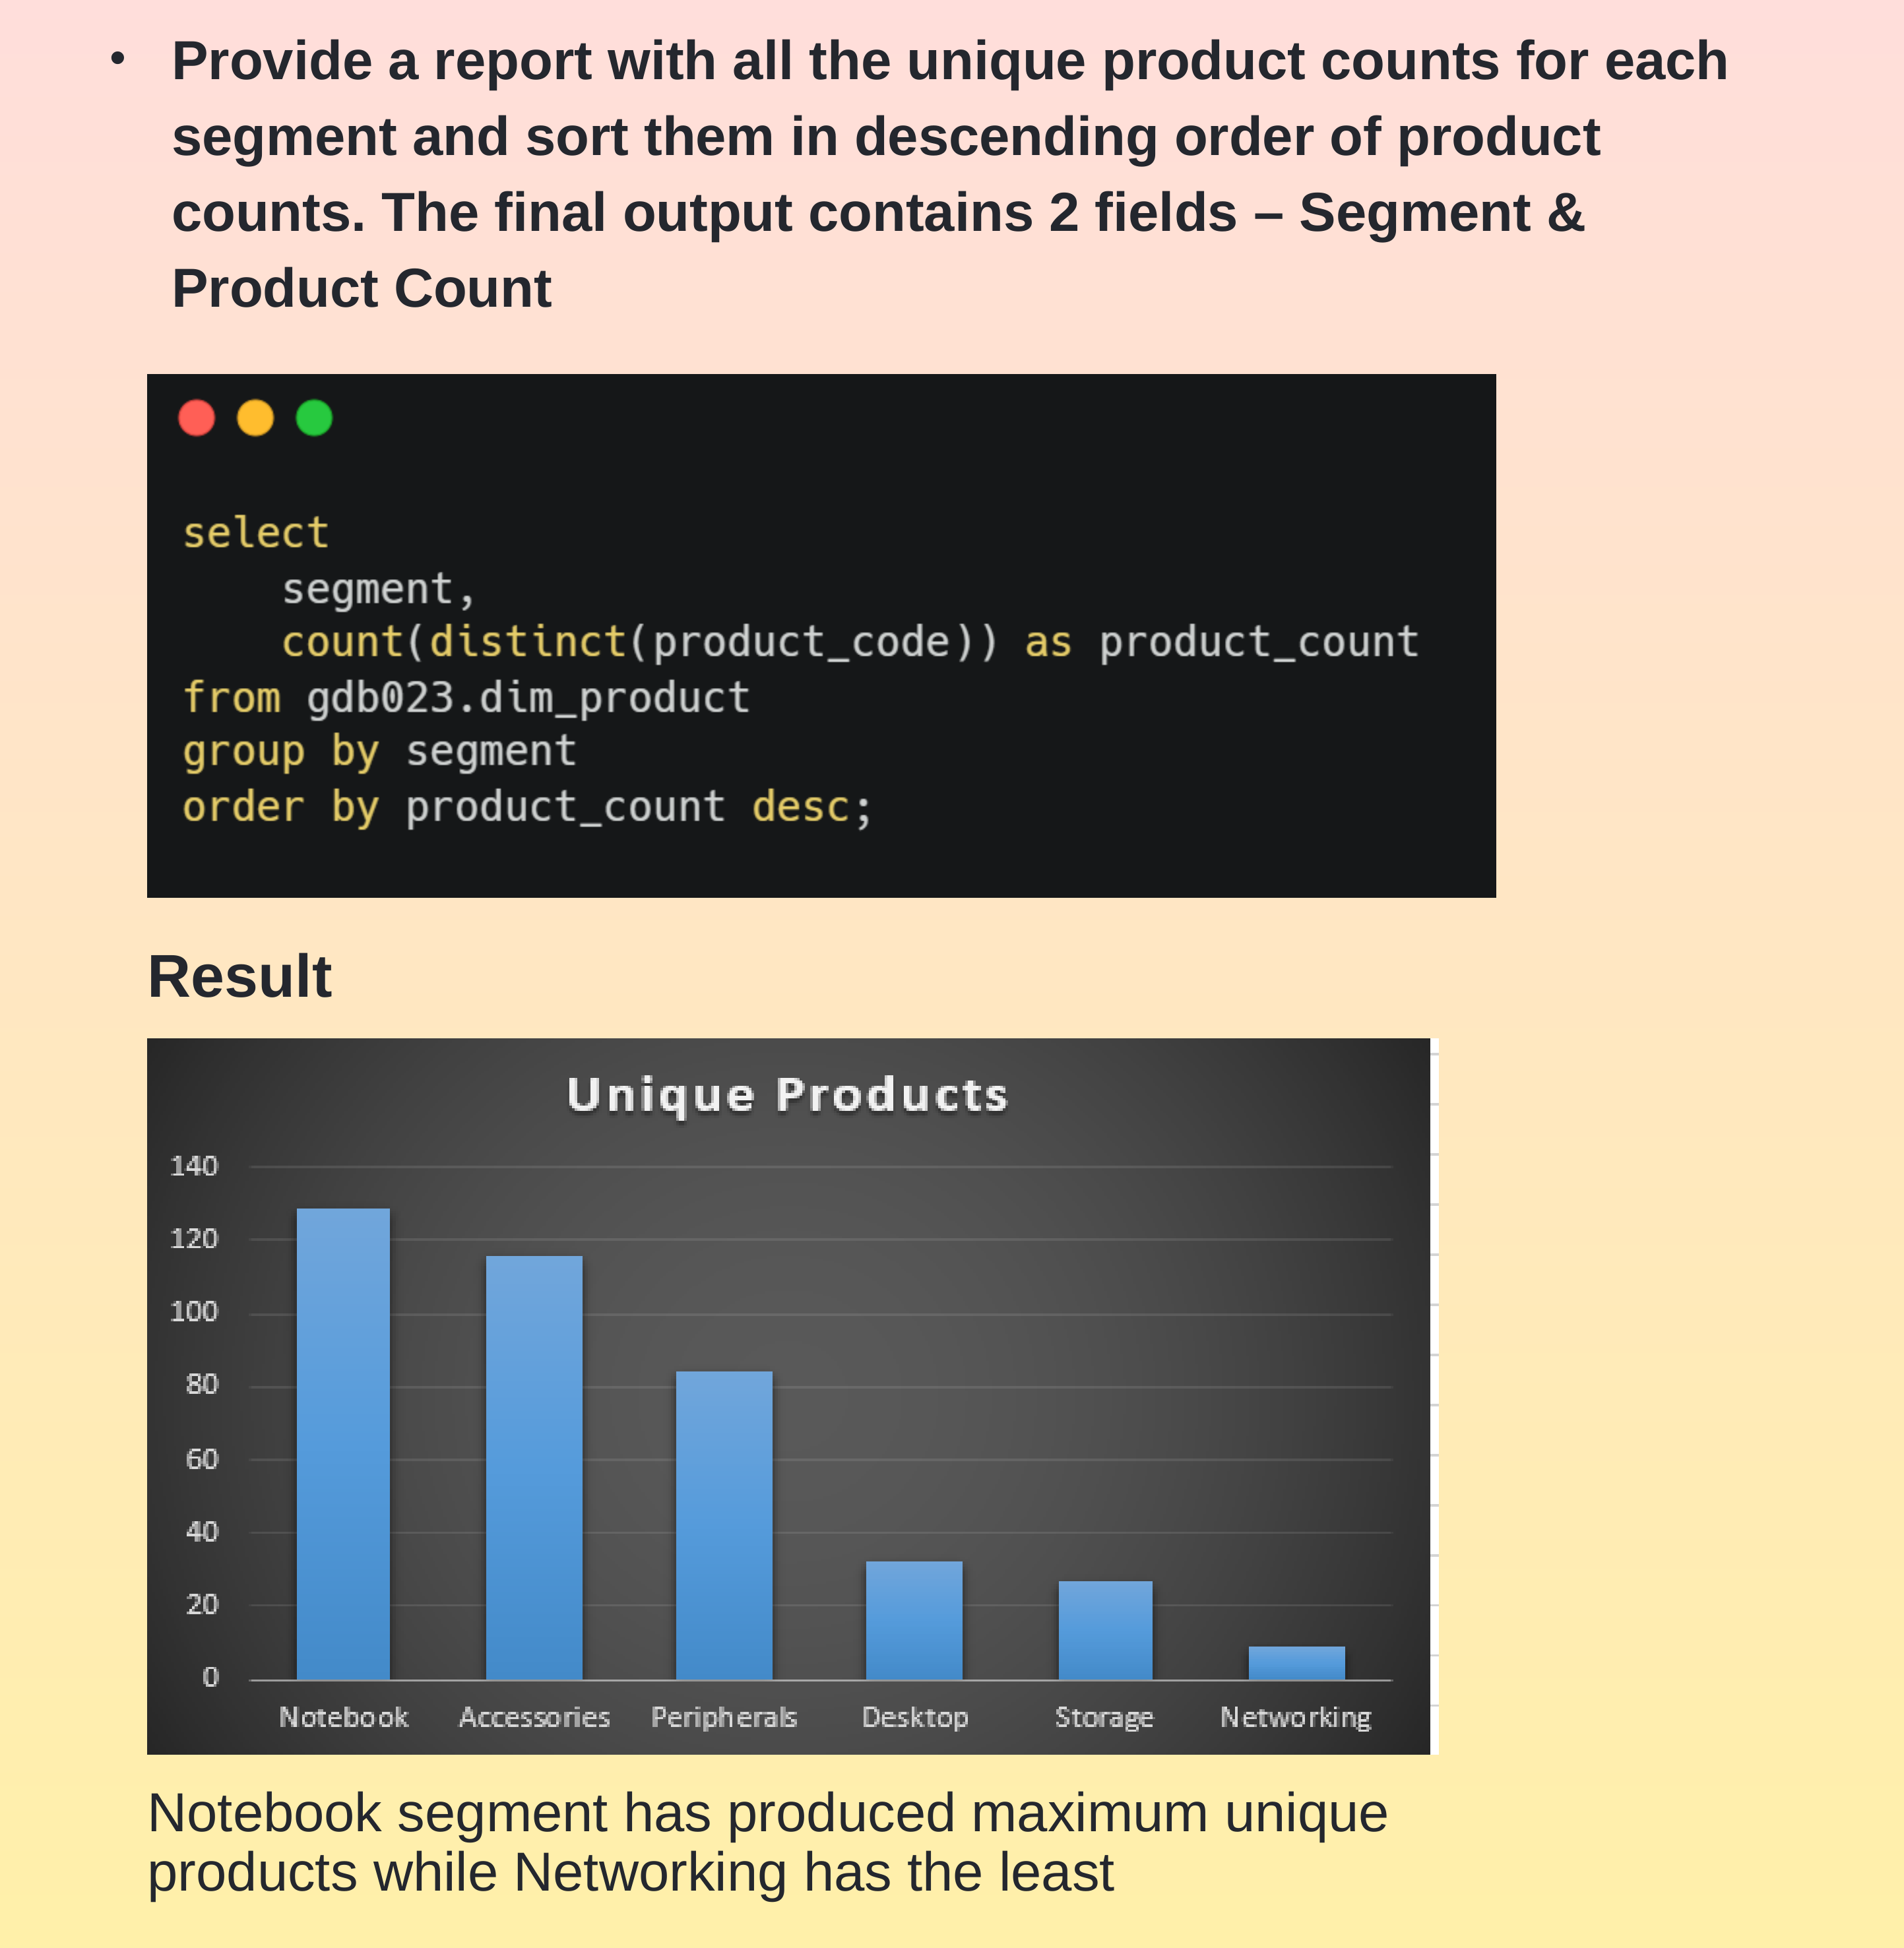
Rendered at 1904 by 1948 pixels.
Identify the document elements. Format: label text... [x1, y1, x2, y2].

picture [147, 1038, 1439, 1755]
subtitle Provide a report with all the unique product counts for each segment and sort them in descending order of product counts. The final output contains 2 fields – Segment & Product Count [110, 15, 1802, 352]
text_box Notebook segment has produced maximum unique products while Networking has the least [147, 1701, 1496, 1903]
title Result [147, 905, 1595, 1083]
picture [147, 374, 1496, 898]
